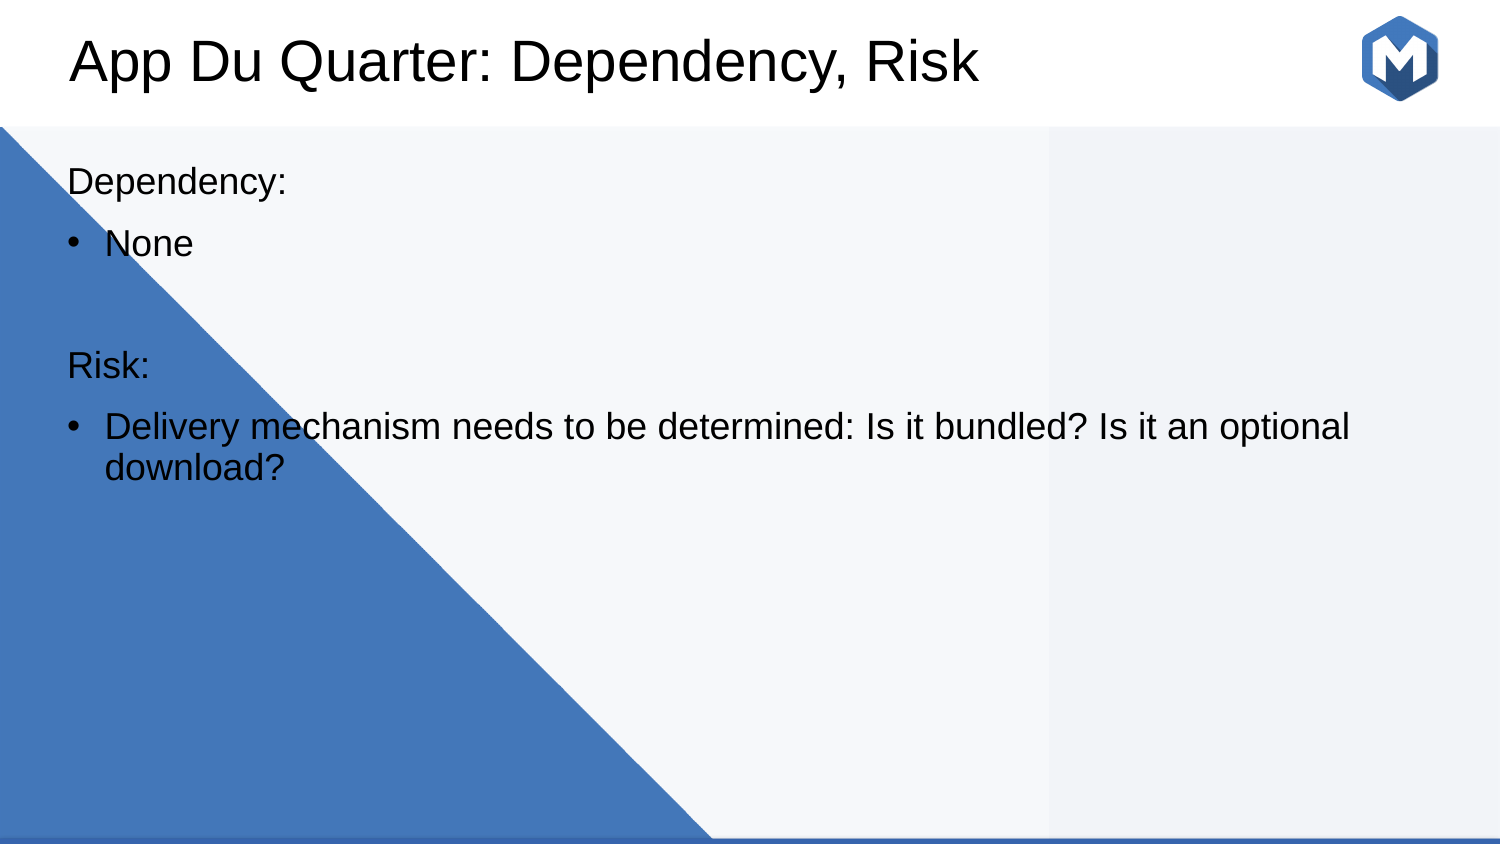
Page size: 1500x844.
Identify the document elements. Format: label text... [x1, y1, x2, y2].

title App Du Quarter: Dependency, Risk [54, 26, 1350, 100]
picture [0, 127, 1049, 838]
picture [1362, 16, 1440, 102]
list Dependency: None Risk: Delivery mechanism needs to be determined: Is it bundled? Is it an optional download? [52, 154, 1425, 671]
